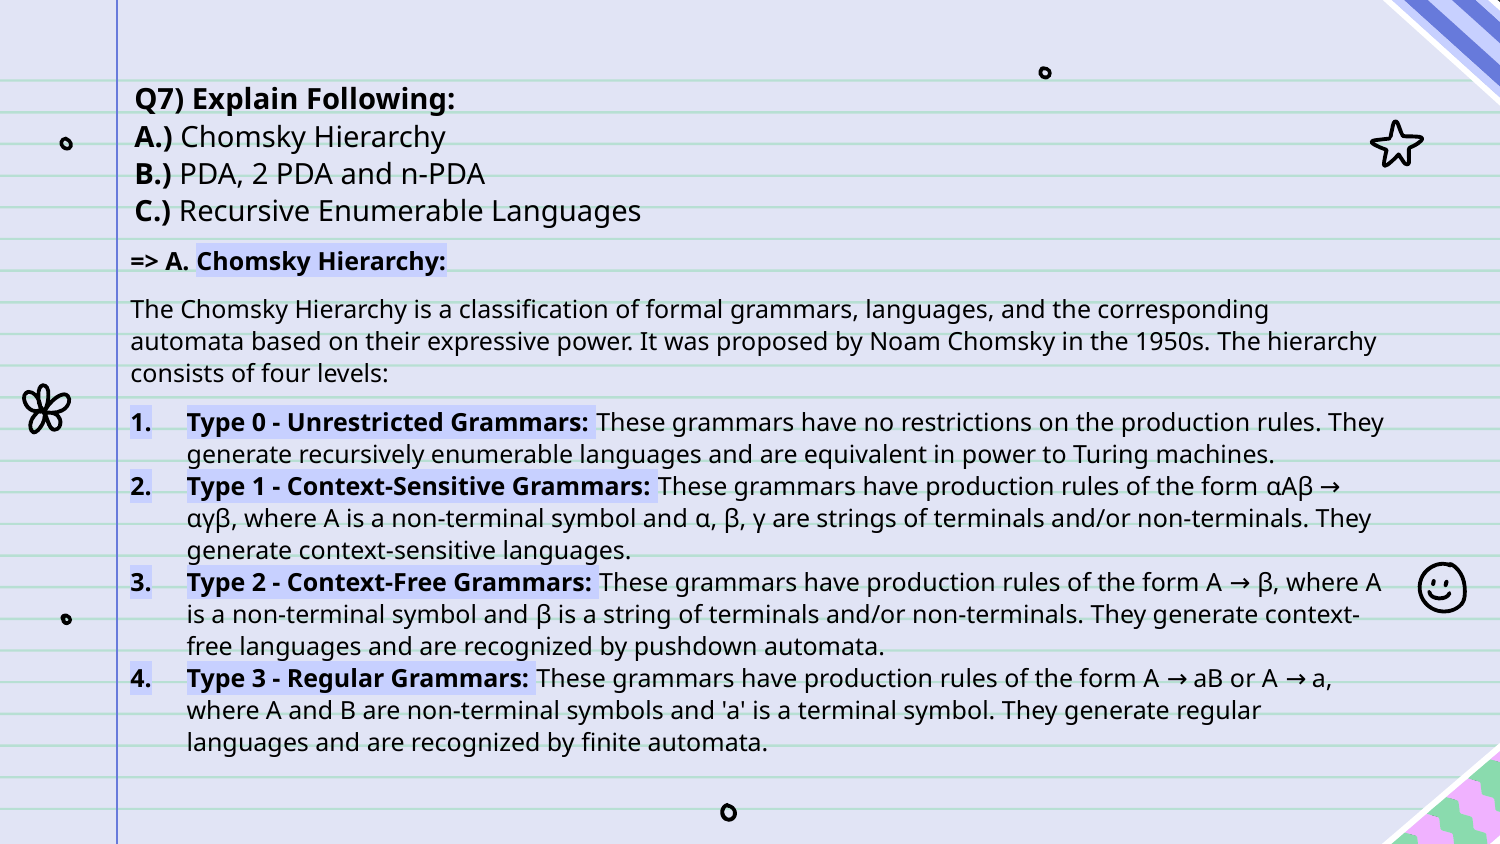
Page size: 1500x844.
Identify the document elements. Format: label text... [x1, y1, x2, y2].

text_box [1330, 0, 1500, 98]
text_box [1322, 783, 1500, 844]
title Q7) Explain Following: A.) Chomsky Hierarchy B.) PDA, 2 PDA and n-PDA C.) Recursive Enumerable Languages [119, 70, 1386, 235]
text_box => A. Chomsky Hierarchy: The Chomsky Hierarchy is a classification of formal grammars, languages, and the corresponding automata based on their expressive power. It was proposed by Noam Chomsky in the 1950s. The hierarchy consists of four levels: Type 0 - Unrestricted Grammars: These grammars have no restrictions on the production rules. They generate recursively enumerable languages and are equivalent in power to Turing machines. Type 1 - Context-Sensitive Grammars: These grammars have production rules of the form αAβ → αγβ, where A is a non-terminal symbol and α, β, γ are strings of terminals and/or non-terminals. They generate context-sensitive languages. Type 2 - Context-Free Grammars: These grammars have production rules of the form A → β, where A is a non-terminal symbol and β is a string of terminals and/or non-terminals. They generate context-free languages and are recognized by pushdown automata. Type 3 - Regular Grammars: These grammars have production rules of the form A → aB or A → a, where A and B are non-terminal symbols and 'a' is a terminal symbol. They generate regular languages and are recognized by finite automata. [115, 235, 1404, 764]
